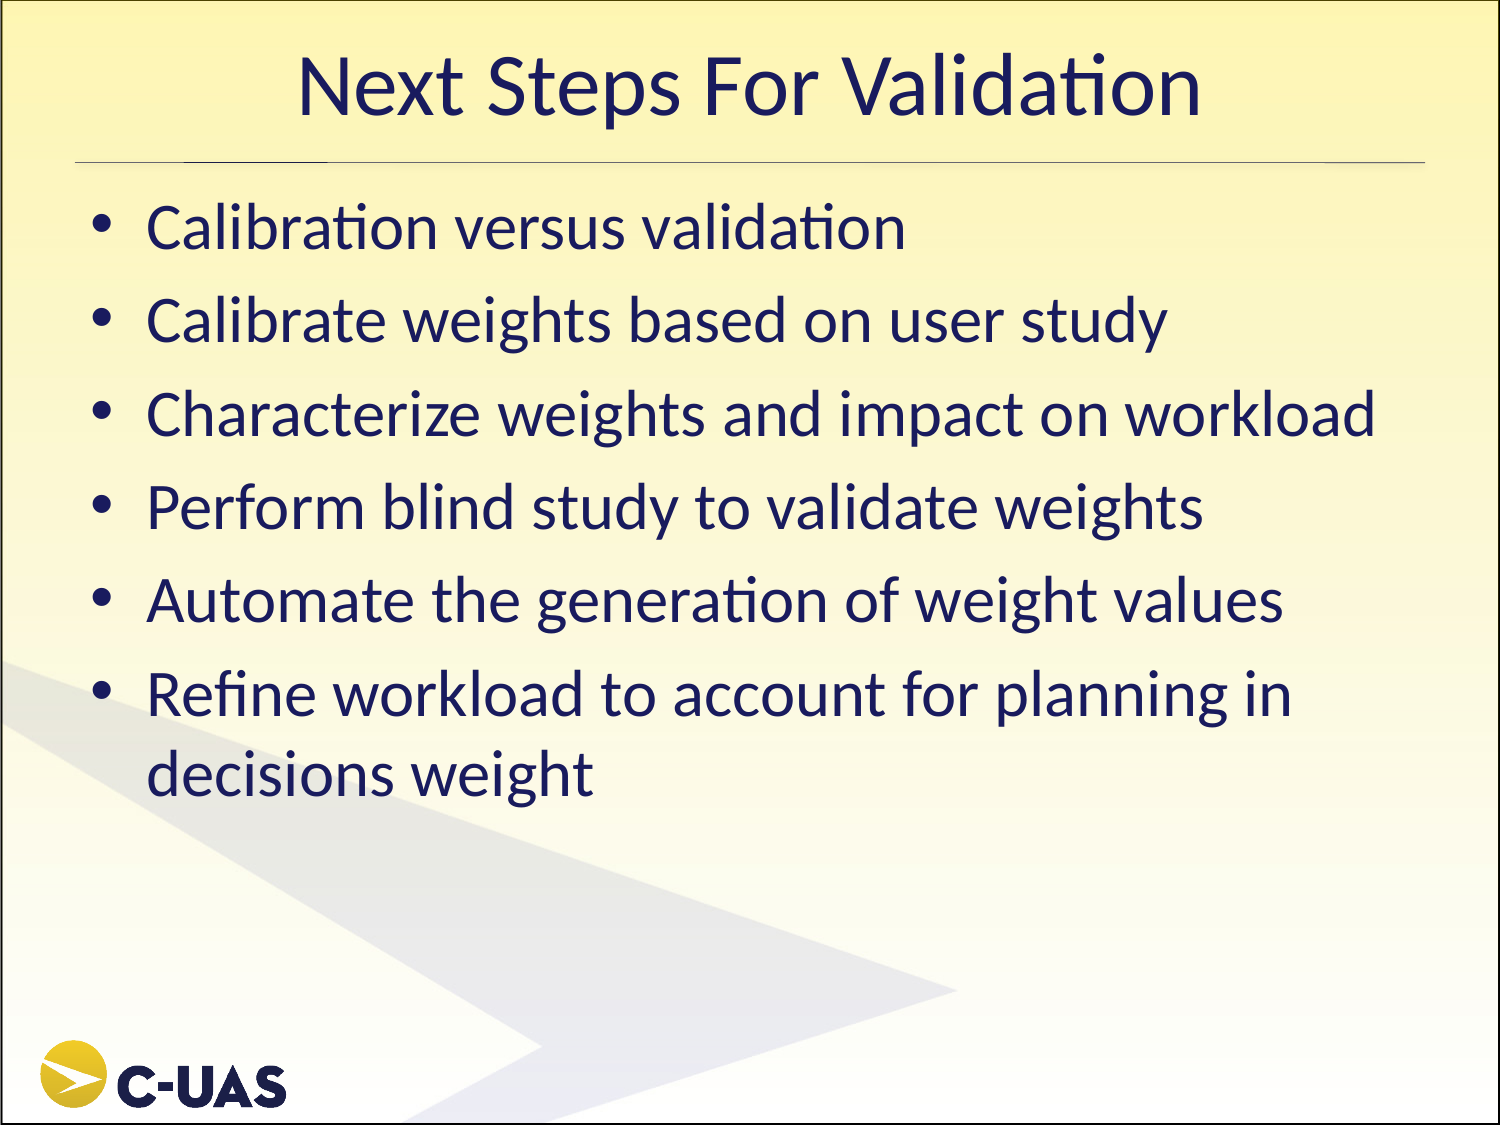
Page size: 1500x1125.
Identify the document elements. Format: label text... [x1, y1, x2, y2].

picture [0, 0, 1500, 1125]
title Next Steps For Validation [75, 21, 1425, 163]
list Calibration versus validation Calibrate weights based on user study Characterize weights and impact on workload Perform blind study to validate weights Automate the generation of weight values Refine workload to account for planning in decisions weight [75, 174, 1425, 1005]
